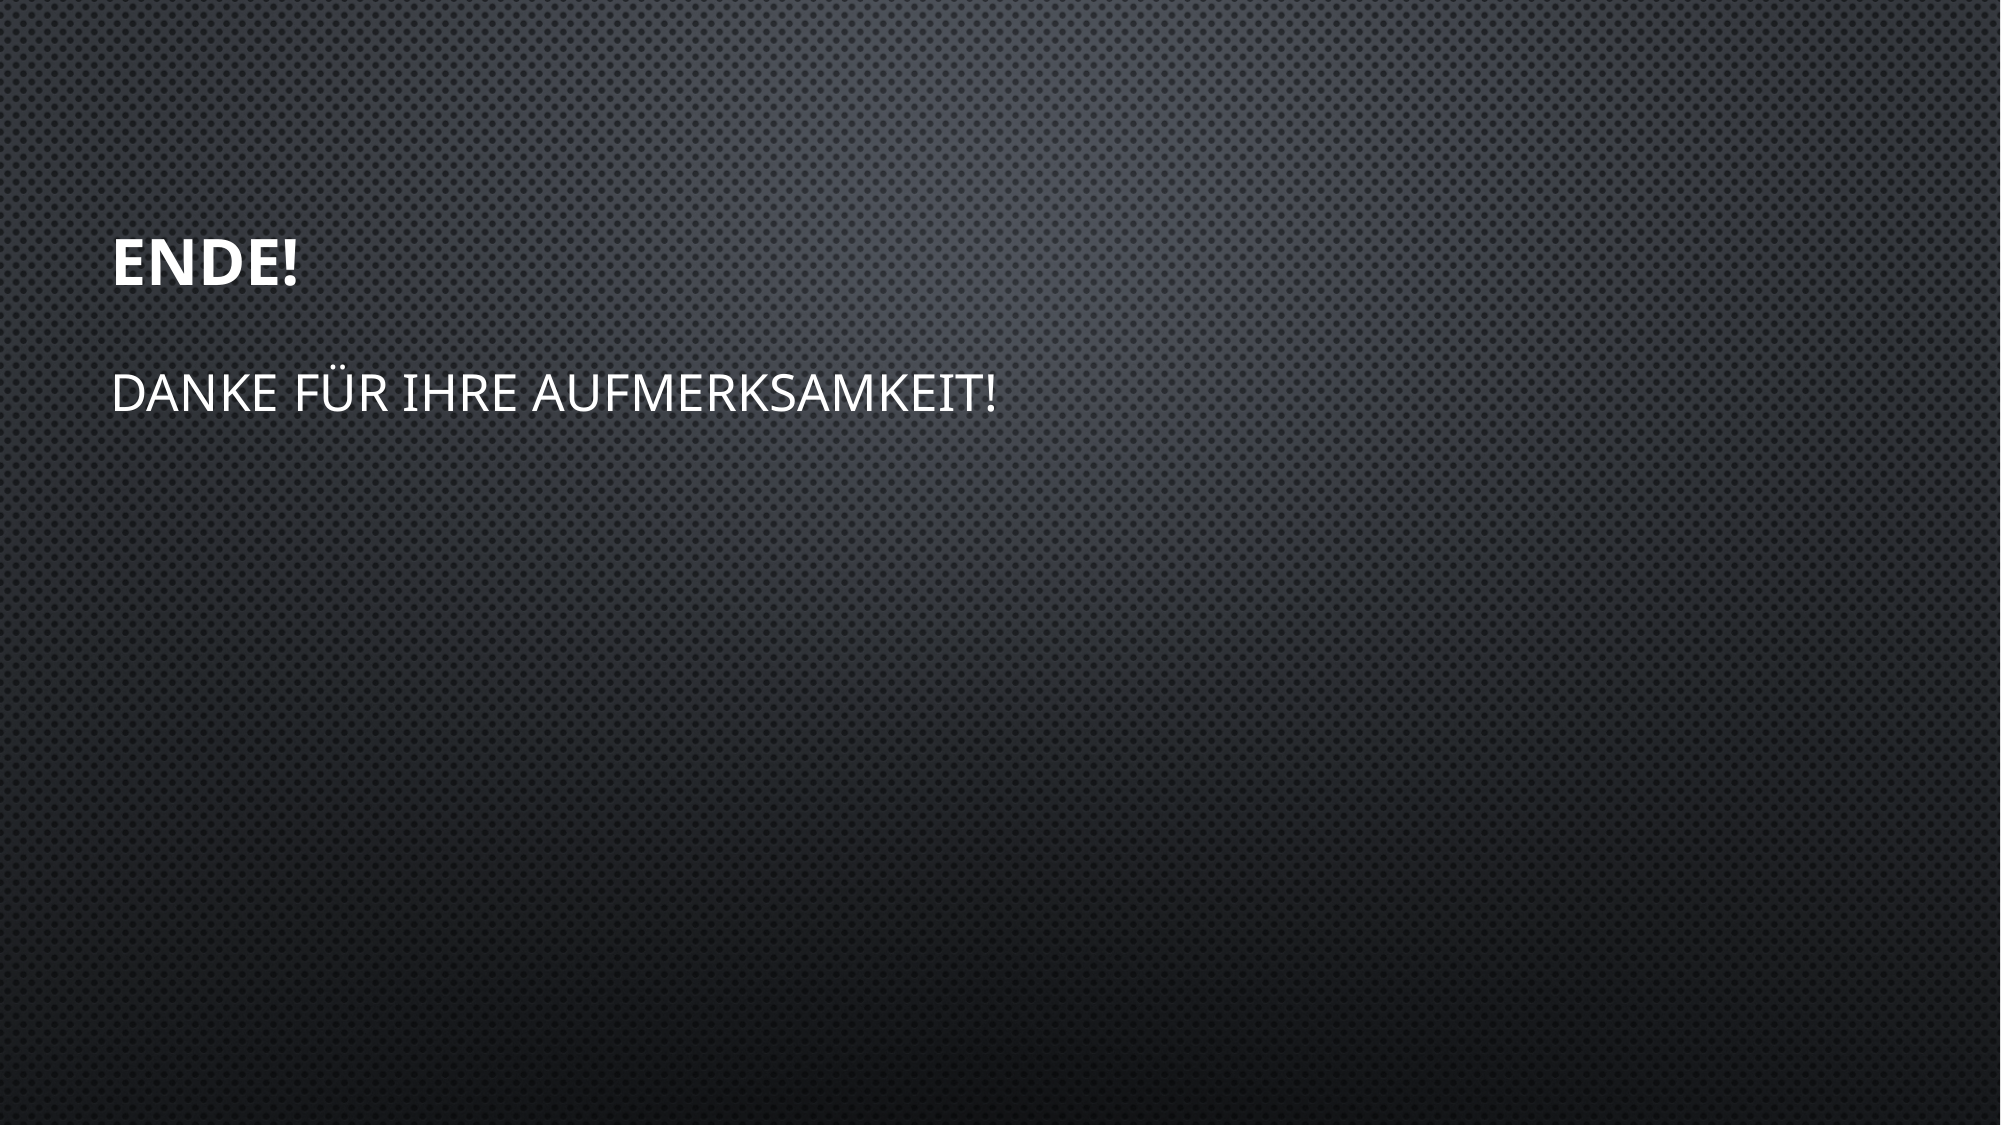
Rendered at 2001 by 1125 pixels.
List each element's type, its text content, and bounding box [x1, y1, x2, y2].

title Ende! Danke für ihre Aufmerksamkeit! [95, 212, 1821, 430]
